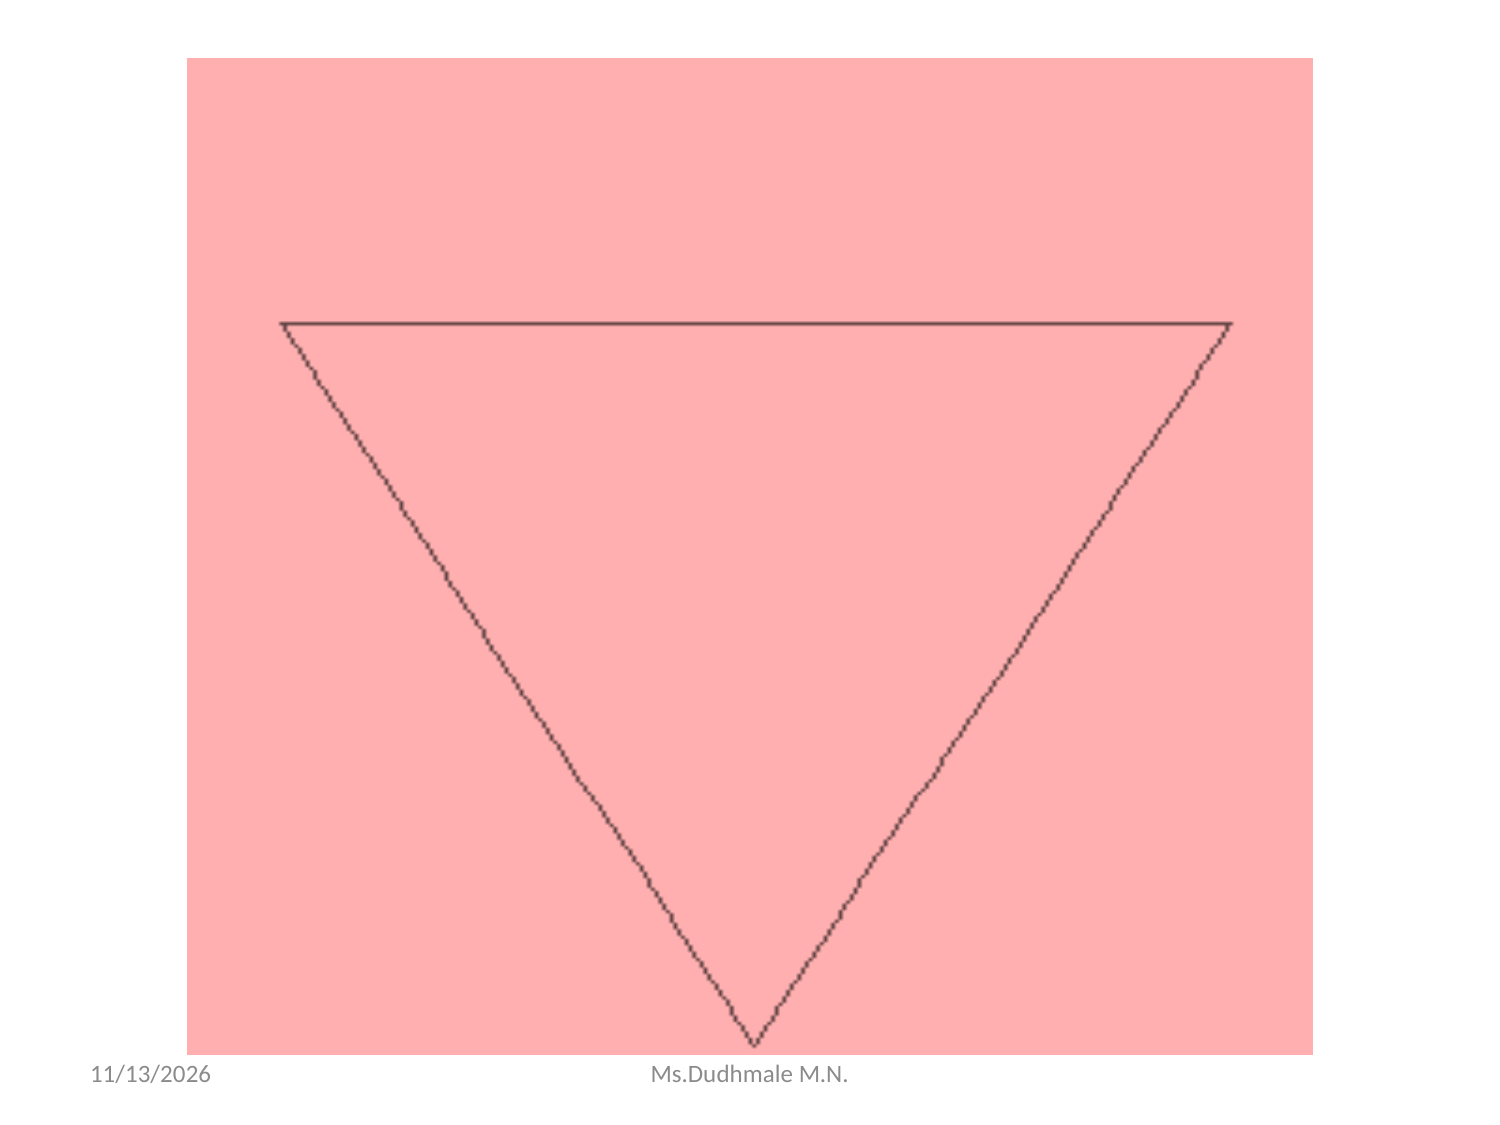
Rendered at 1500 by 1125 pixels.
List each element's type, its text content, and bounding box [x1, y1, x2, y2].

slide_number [75, 1042, 425, 1103]
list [187, 58, 1313, 1055]
footer Ms.Dudhmale M.N. [512, 1063, 988, 1103]
